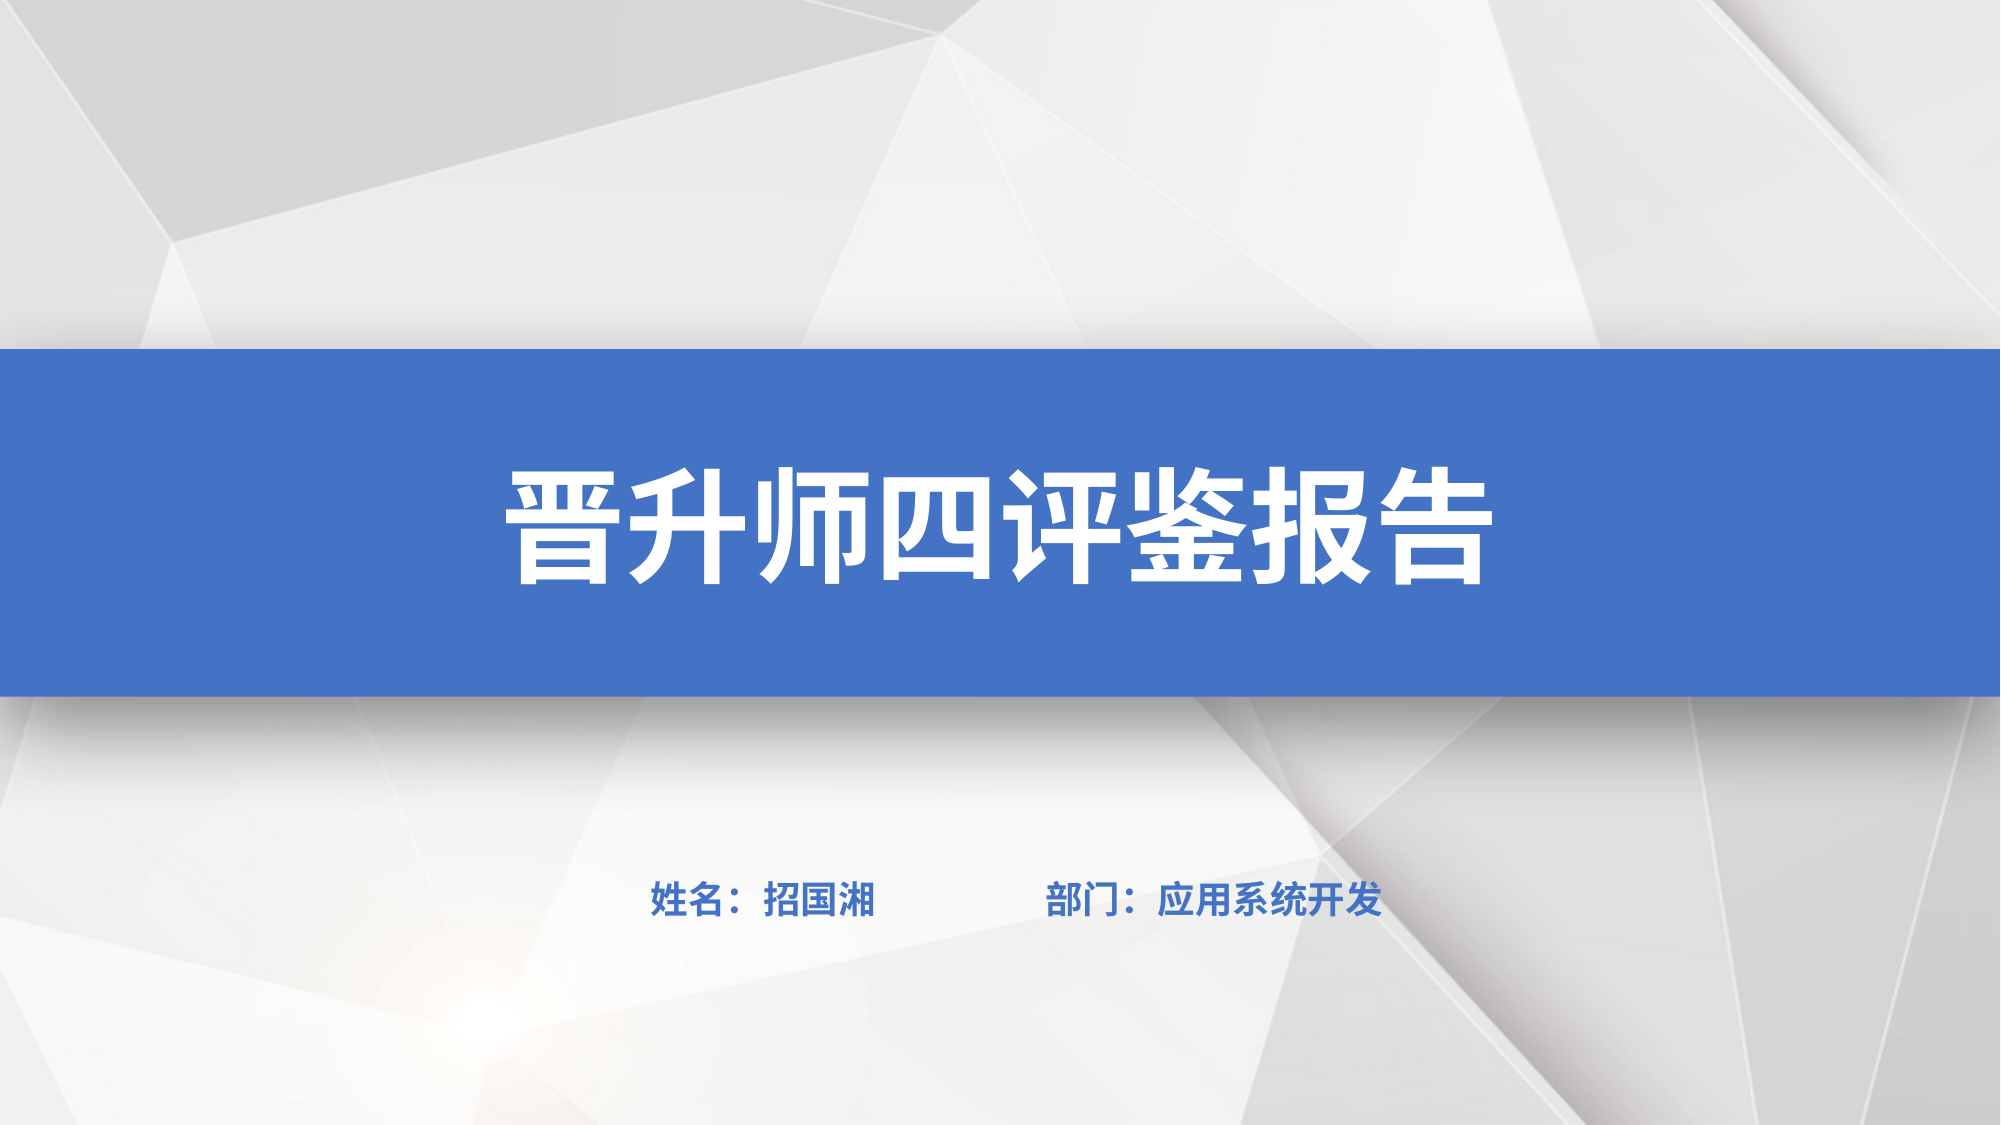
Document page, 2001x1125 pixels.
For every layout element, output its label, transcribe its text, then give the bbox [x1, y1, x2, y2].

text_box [459, 441, 1540, 671]
text_box 姓名：招国湘 部门：应用系统开发 [603, 868, 1431, 929]
picture [0, 0, 2001, 1125]
text_box [0, 348, 2000, 698]
